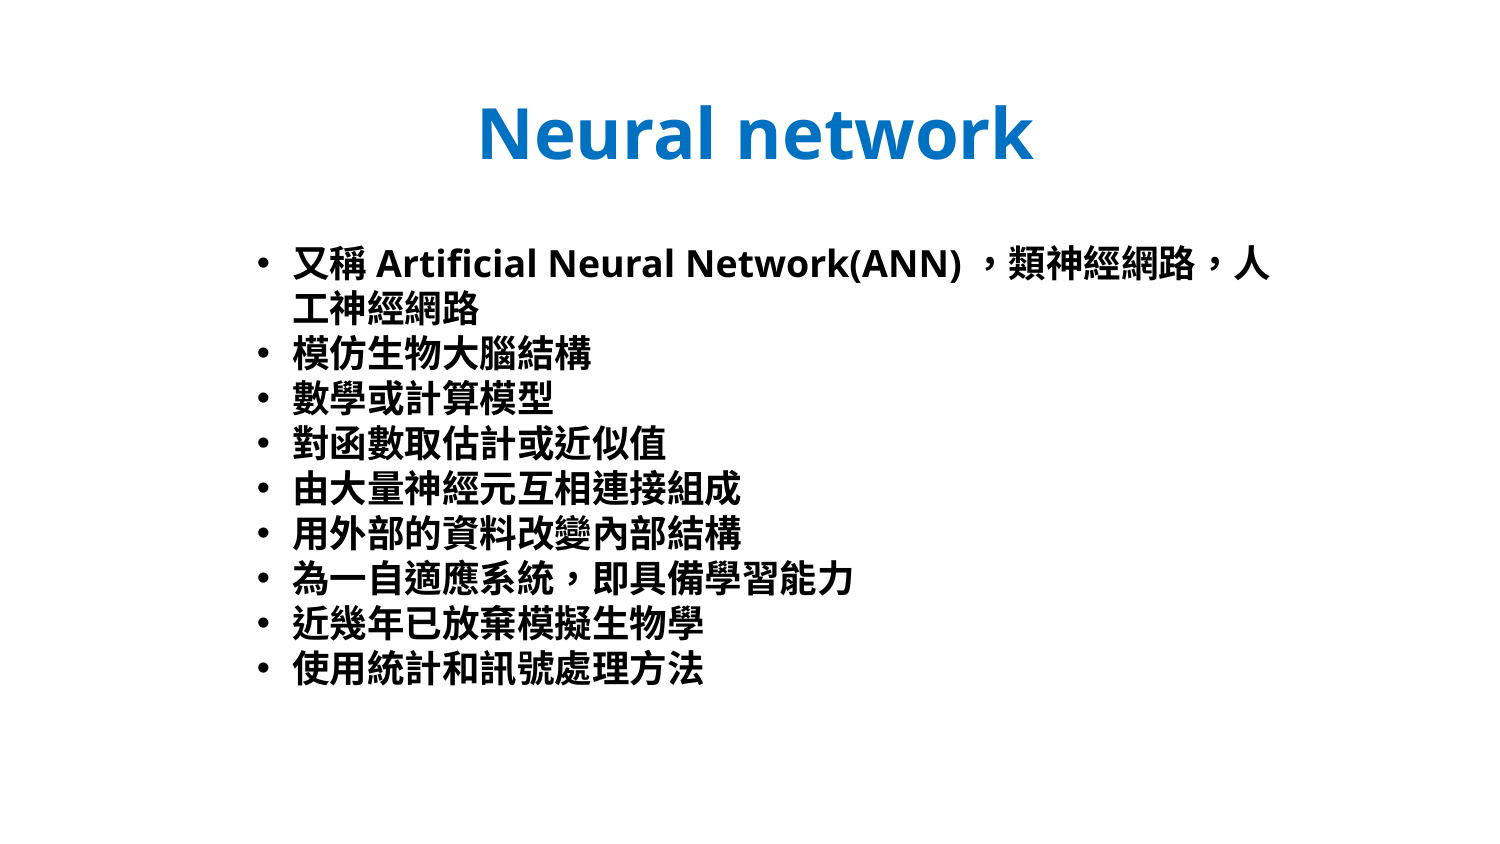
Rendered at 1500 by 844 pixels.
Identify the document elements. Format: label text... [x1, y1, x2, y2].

text_box 又稱Artificial Neural Network(ANN)，類神經網路，人工神經網路 模仿生物大腦結構 數學或計算模型 對函數取估計或近似值 由大量神經元互相連接組成 用外部的資料改變內部結構 為一自適應系統，即具備學習能力 近幾年已放棄模擬生物學 使用統計和訊號處理方法 [242, 232, 1294, 788]
title Neural network [76, 29, 1436, 233]
